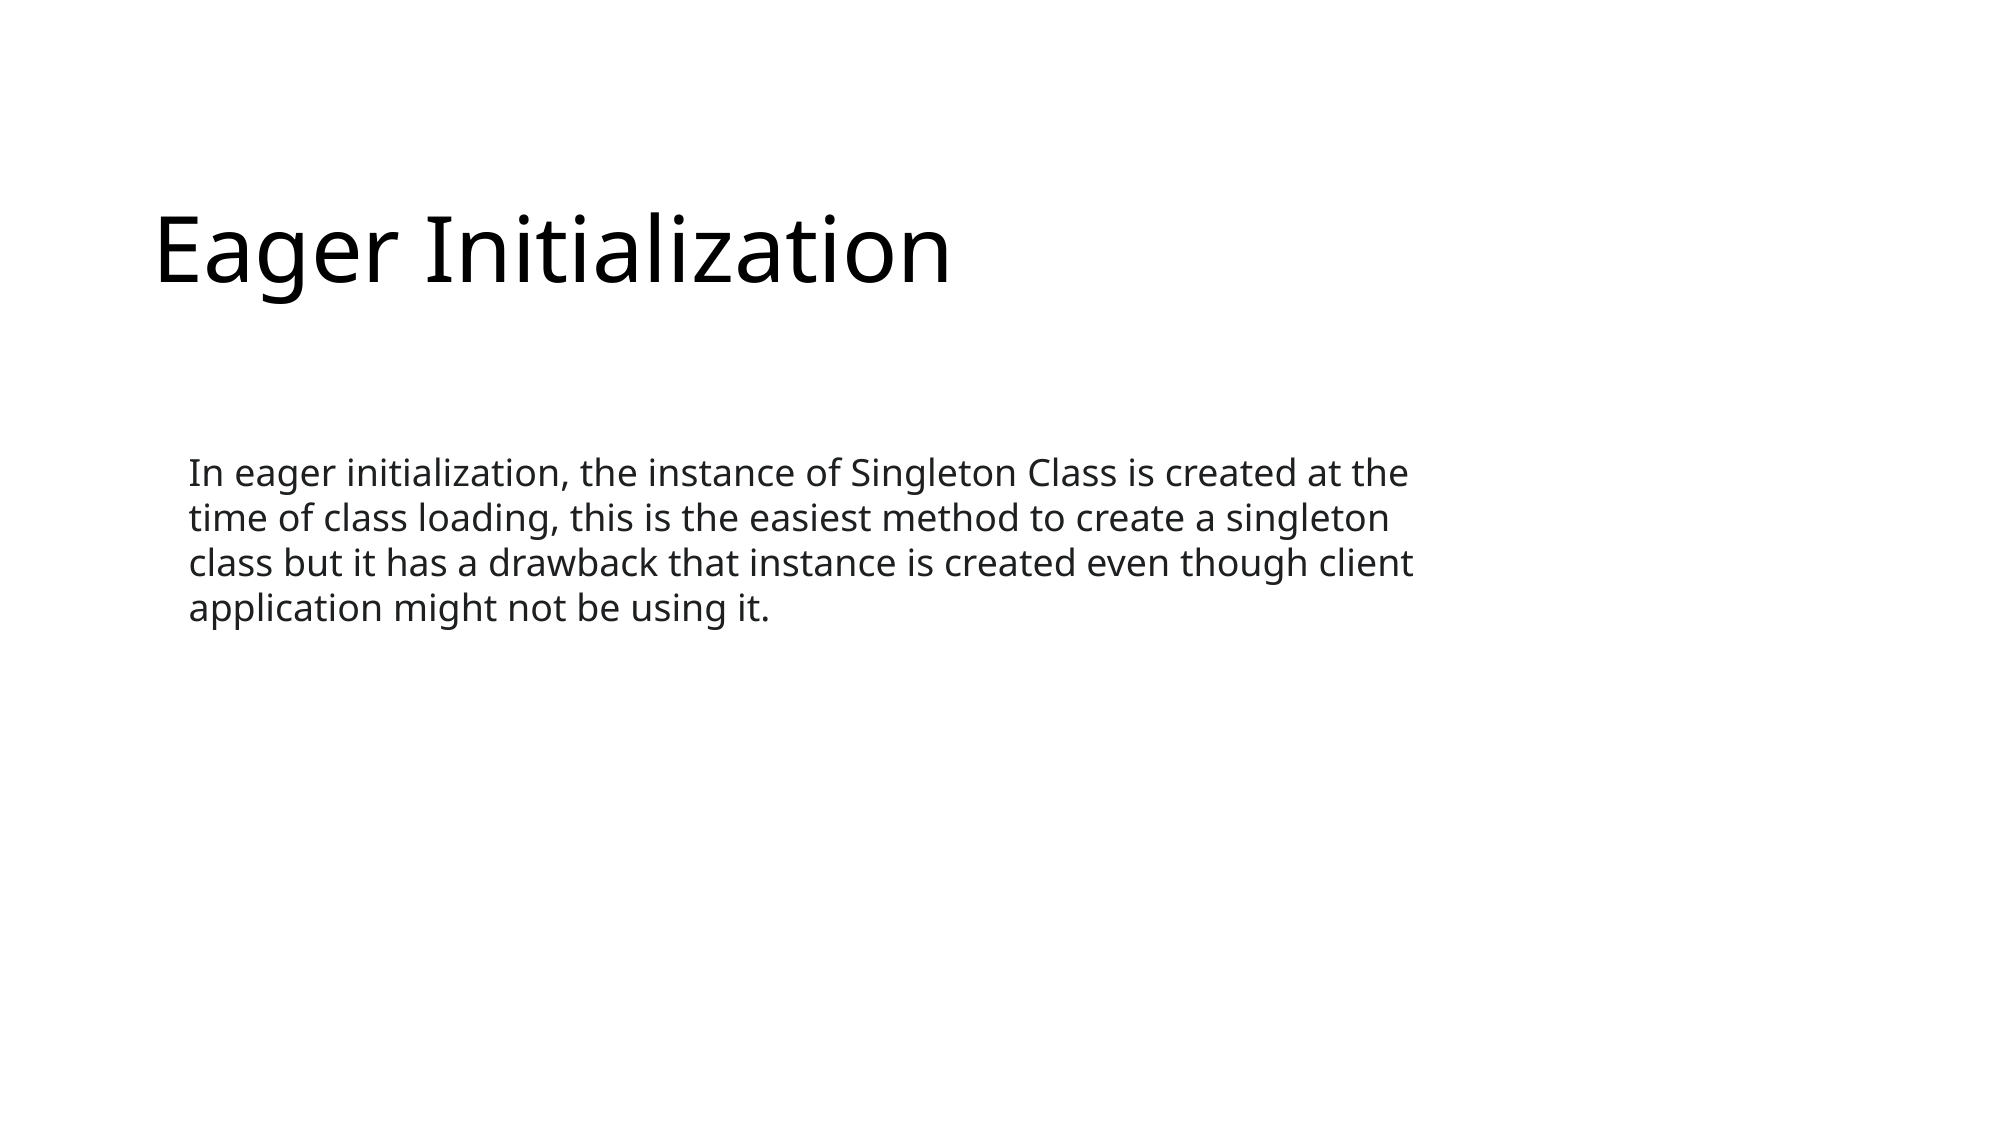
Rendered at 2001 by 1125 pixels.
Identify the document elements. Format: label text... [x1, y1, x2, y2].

text_box In eager initialization, the instance of Singleton Class is created at the time of class loading, this is the easiest method to create a singleton class but it has a drawback that instance is created even though client application might not be using it. [174, 441, 1500, 636]
title Eager Initialization [137, 144, 1863, 362]
